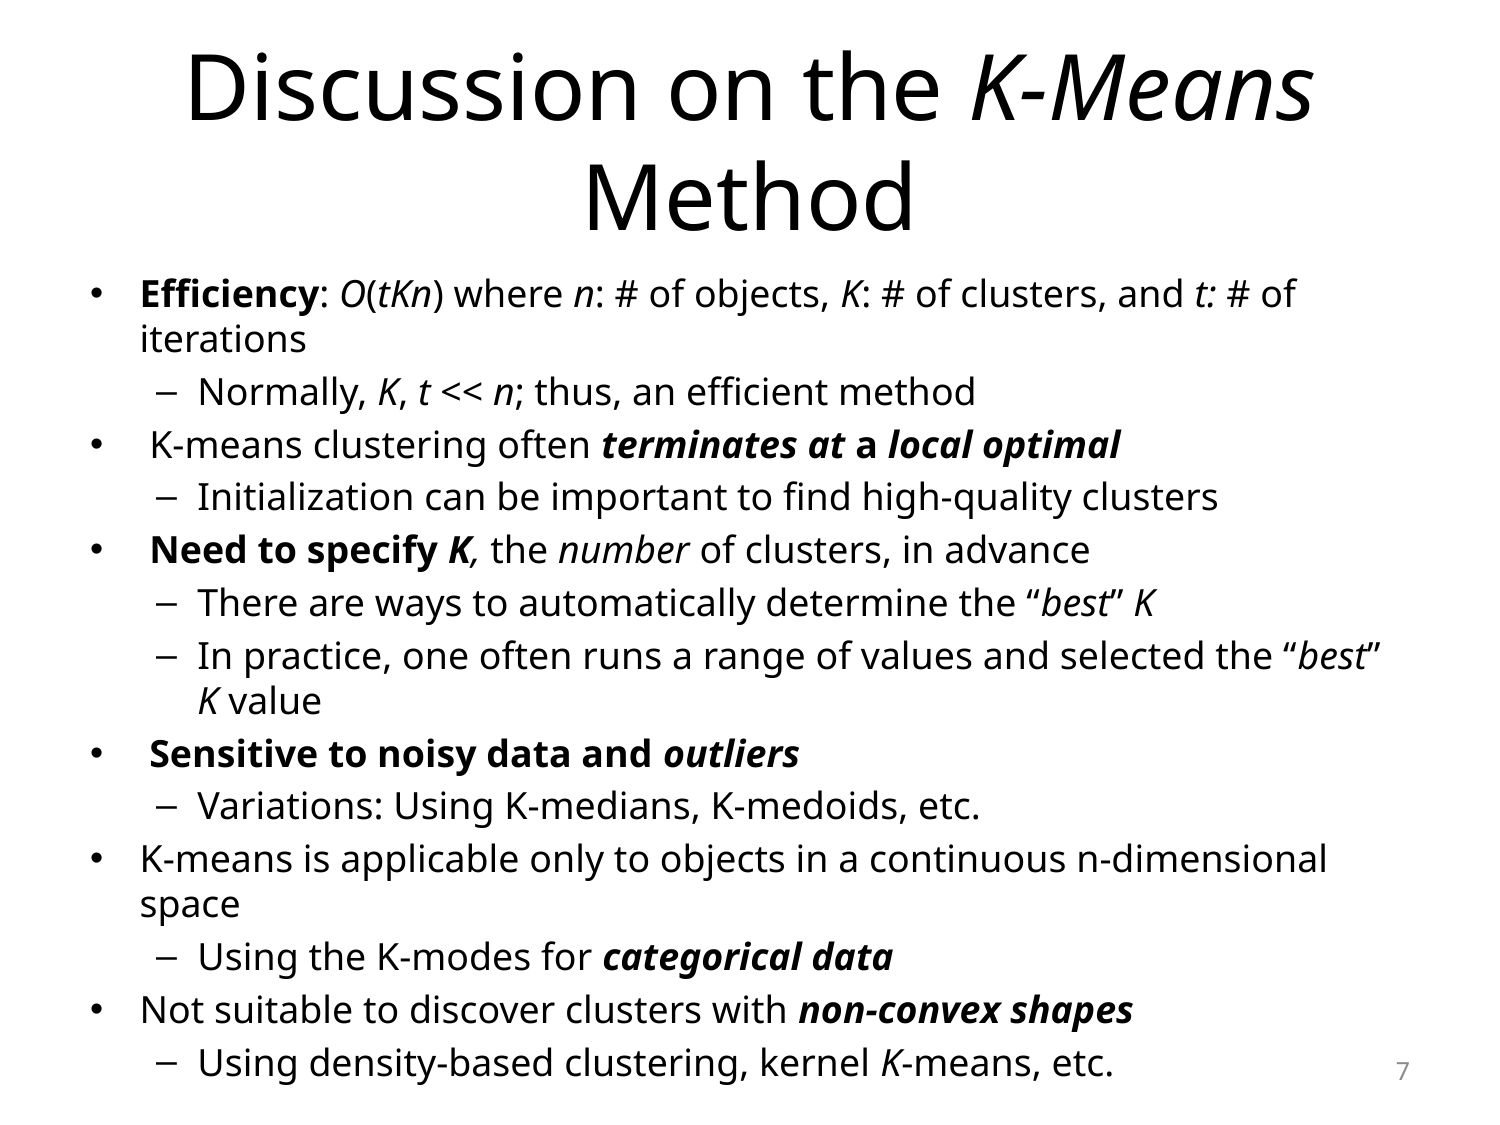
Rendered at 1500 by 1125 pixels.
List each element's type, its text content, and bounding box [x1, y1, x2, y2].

title Discussion on the K-Means Method [75, 45, 1425, 233]
list Efficiency: O(tKn) where n: # of objects, K: # of clusters, and t: # of iterations Normally, K, t << n; thus, an efficient method K-means clustering often terminates at a local optimal Initialization can be important to find high-quality clusters Need to specify K, the number of clusters, in advance There are ways to automatically determine the “best” K In practice, one often runs a range of values and selected the “best” K value Sensitive to noisy data and outliers Variations: Using K-medians, K-medoids, etc. K-means is applicable only to objects in a continuous n-dimensional space Using the K-modes for categorical data Not suitable to discover clusters with non-convex shapes Using density-based clustering, kernel K-means, etc. [75, 262, 1425, 1103]
slide_number 7 [1074, 1042, 1425, 1103]
